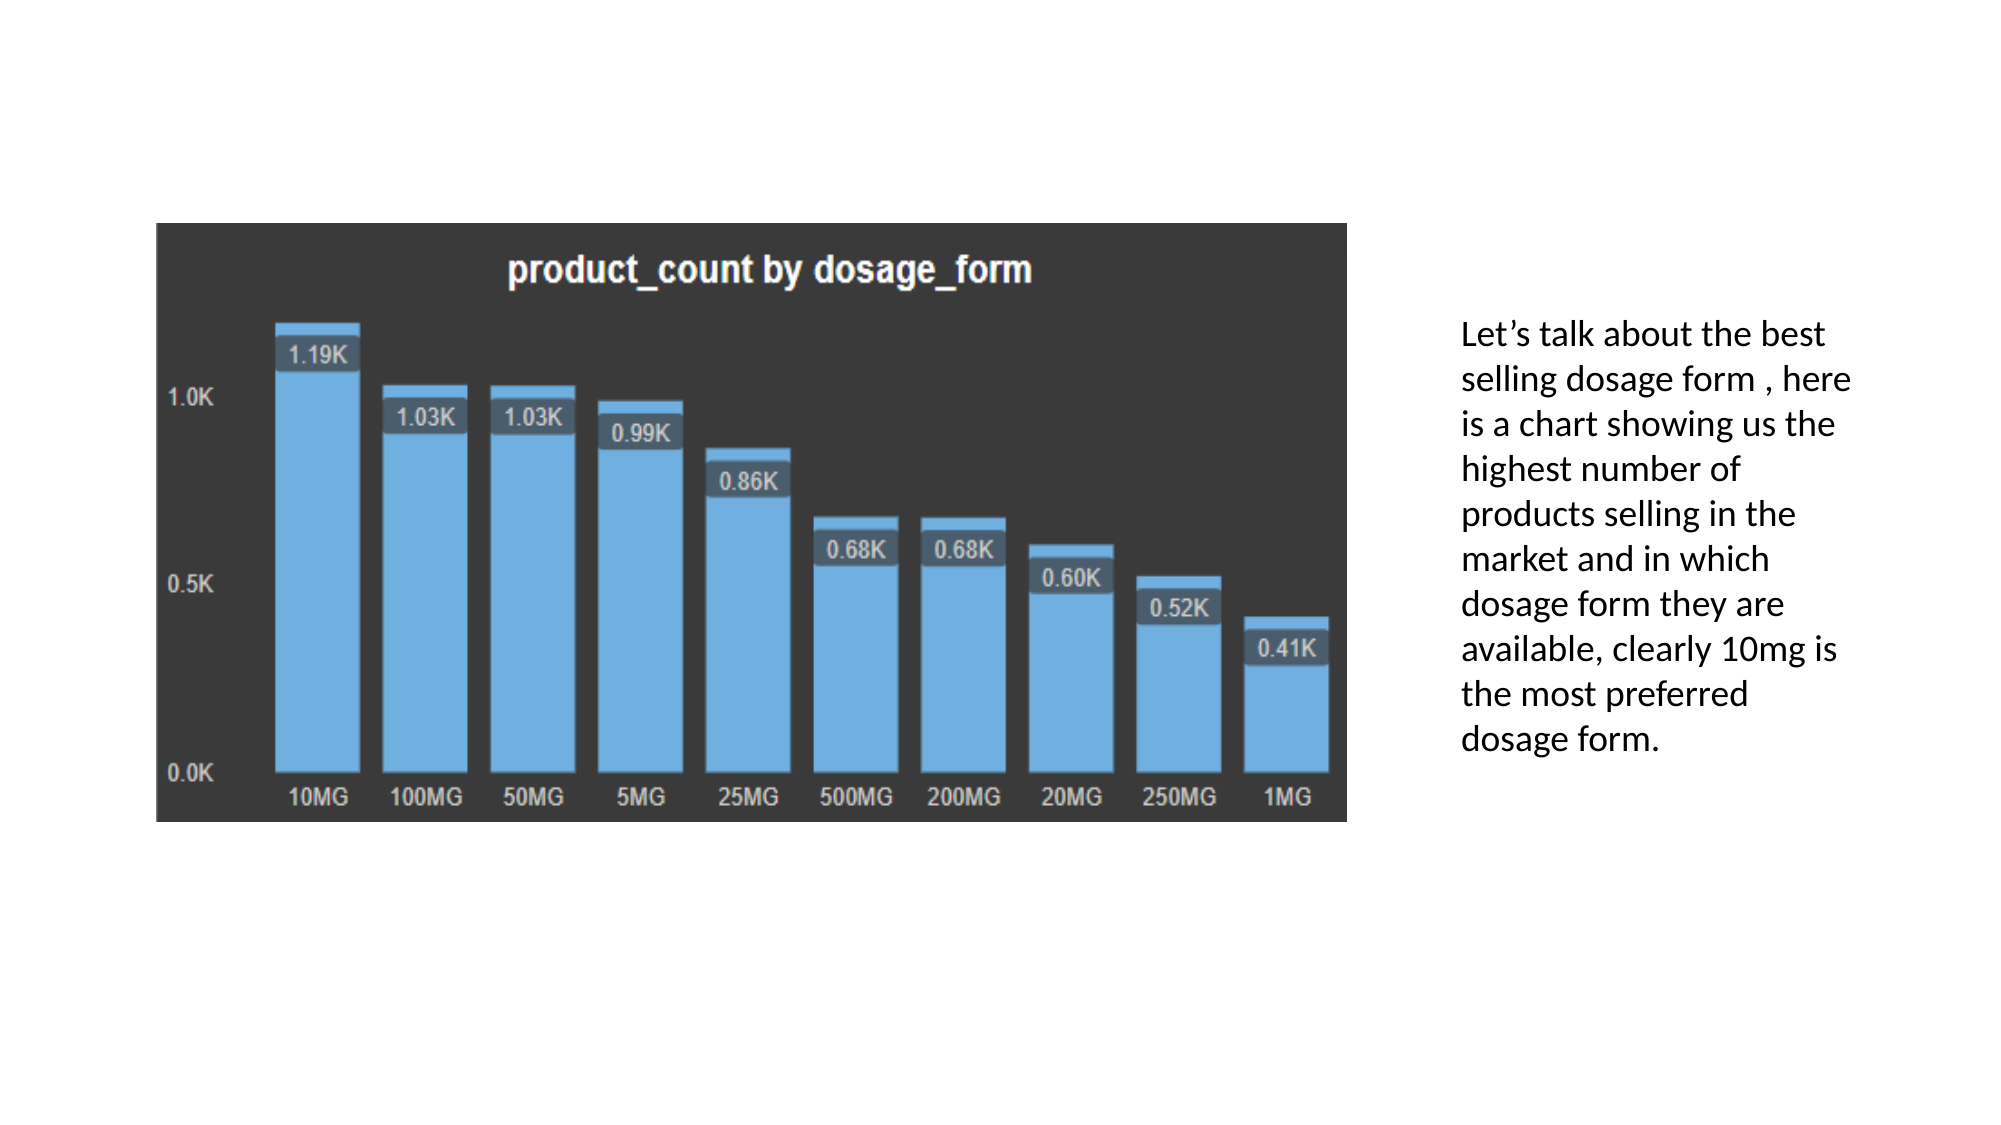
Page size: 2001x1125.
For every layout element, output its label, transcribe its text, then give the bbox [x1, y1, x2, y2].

text_box Let’s talk about the best selling dosage form , here is a chart showing us the highest number of products selling in the market and in which dosage form they are available, clearly 10mg is the most preferred dosage form. [1446, 301, 1868, 766]
picture [156, 223, 1347, 822]
